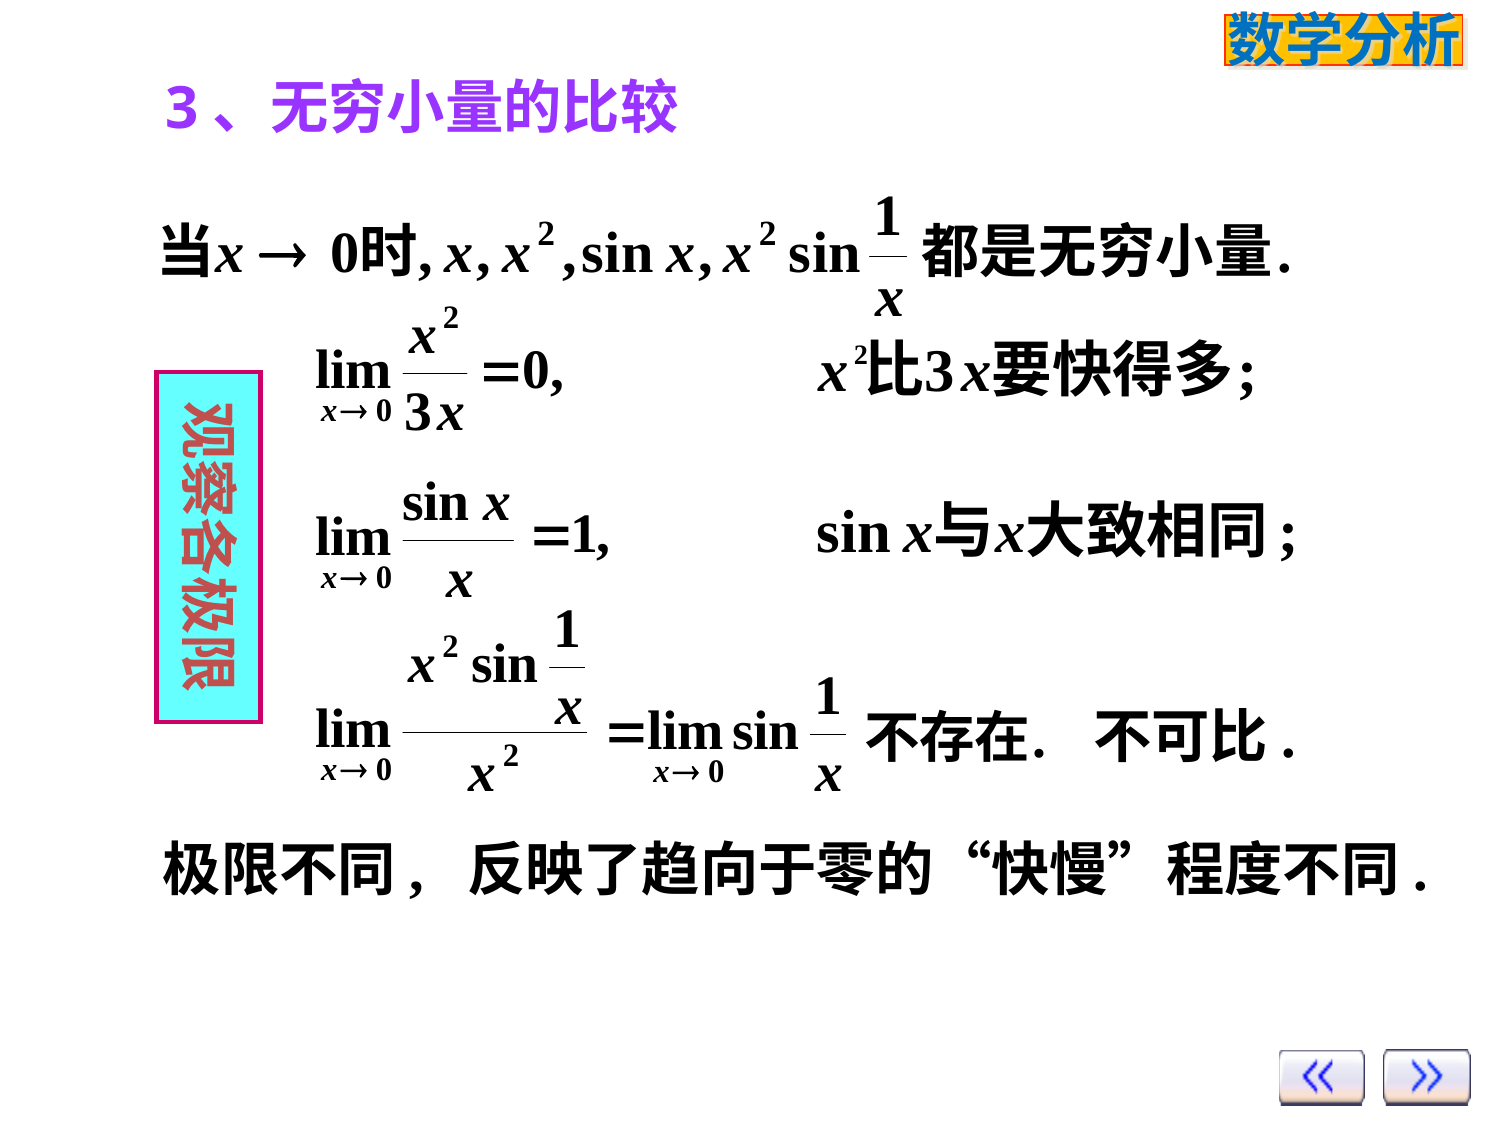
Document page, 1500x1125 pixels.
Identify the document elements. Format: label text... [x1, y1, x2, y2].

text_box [159, 184, 1294, 323]
text_box 不可比. [1078, 692, 1354, 777]
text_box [525, 508, 614, 567]
text_box 观察各极限 [156, 372, 261, 723]
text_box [815, 497, 1316, 572]
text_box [313, 331, 473, 437]
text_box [600, 665, 852, 798]
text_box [475, 344, 568, 403]
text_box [313, 598, 592, 798]
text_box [810, 336, 1268, 411]
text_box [863, 707, 1049, 768]
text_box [313, 471, 519, 597]
title 3、无穷小量的比较 [150, 62, 821, 161]
picture [1279, 1050, 1365, 1106]
picture [1383, 1049, 1471, 1106]
text_box 极限不同, 反映了趋向于零的“快慢”程度不同. [148, 824, 1447, 910]
